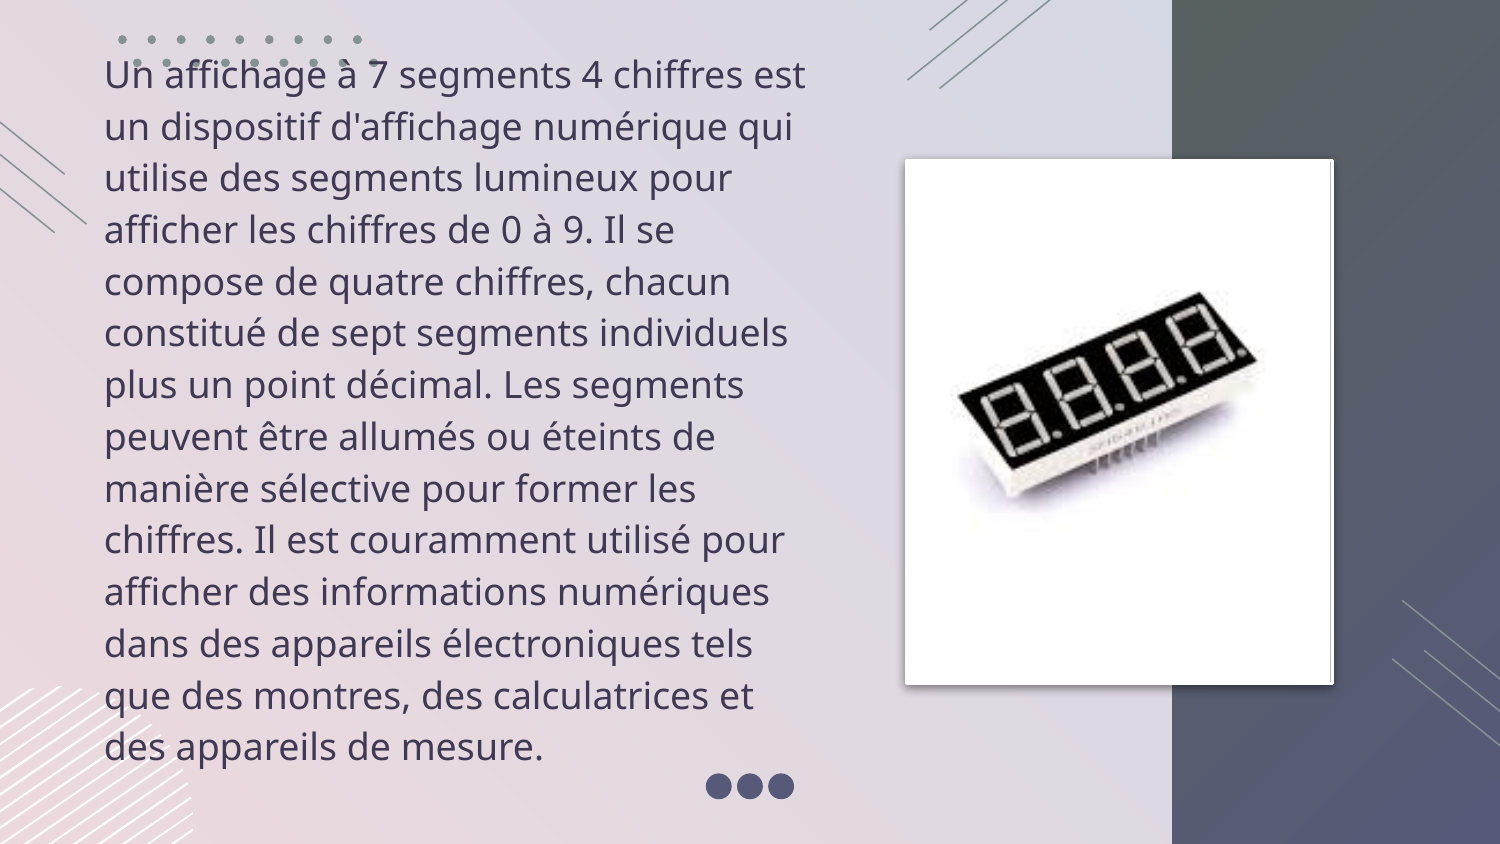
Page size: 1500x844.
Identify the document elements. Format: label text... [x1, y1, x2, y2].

subtitle Un affichage à 7 segments 4 chiffres est un dispositif d'affichage numérique qui utilise des segments lumineux pour afficher les chiffres de 0 à 9. Il se compose de quatre chiffres, chacun constitué de sept segments individuels plus un point décimal. Les segments peuvent être allumés ou éteints de manière sélective pour former les chiffres. Il est couramment utilisé pour afficher des informations numériques dans des appareils électroniques tels que des montres, des calculatrices et des appareils de mesure. [88, 104, 836, 784]
picture [907, 161, 1331, 683]
